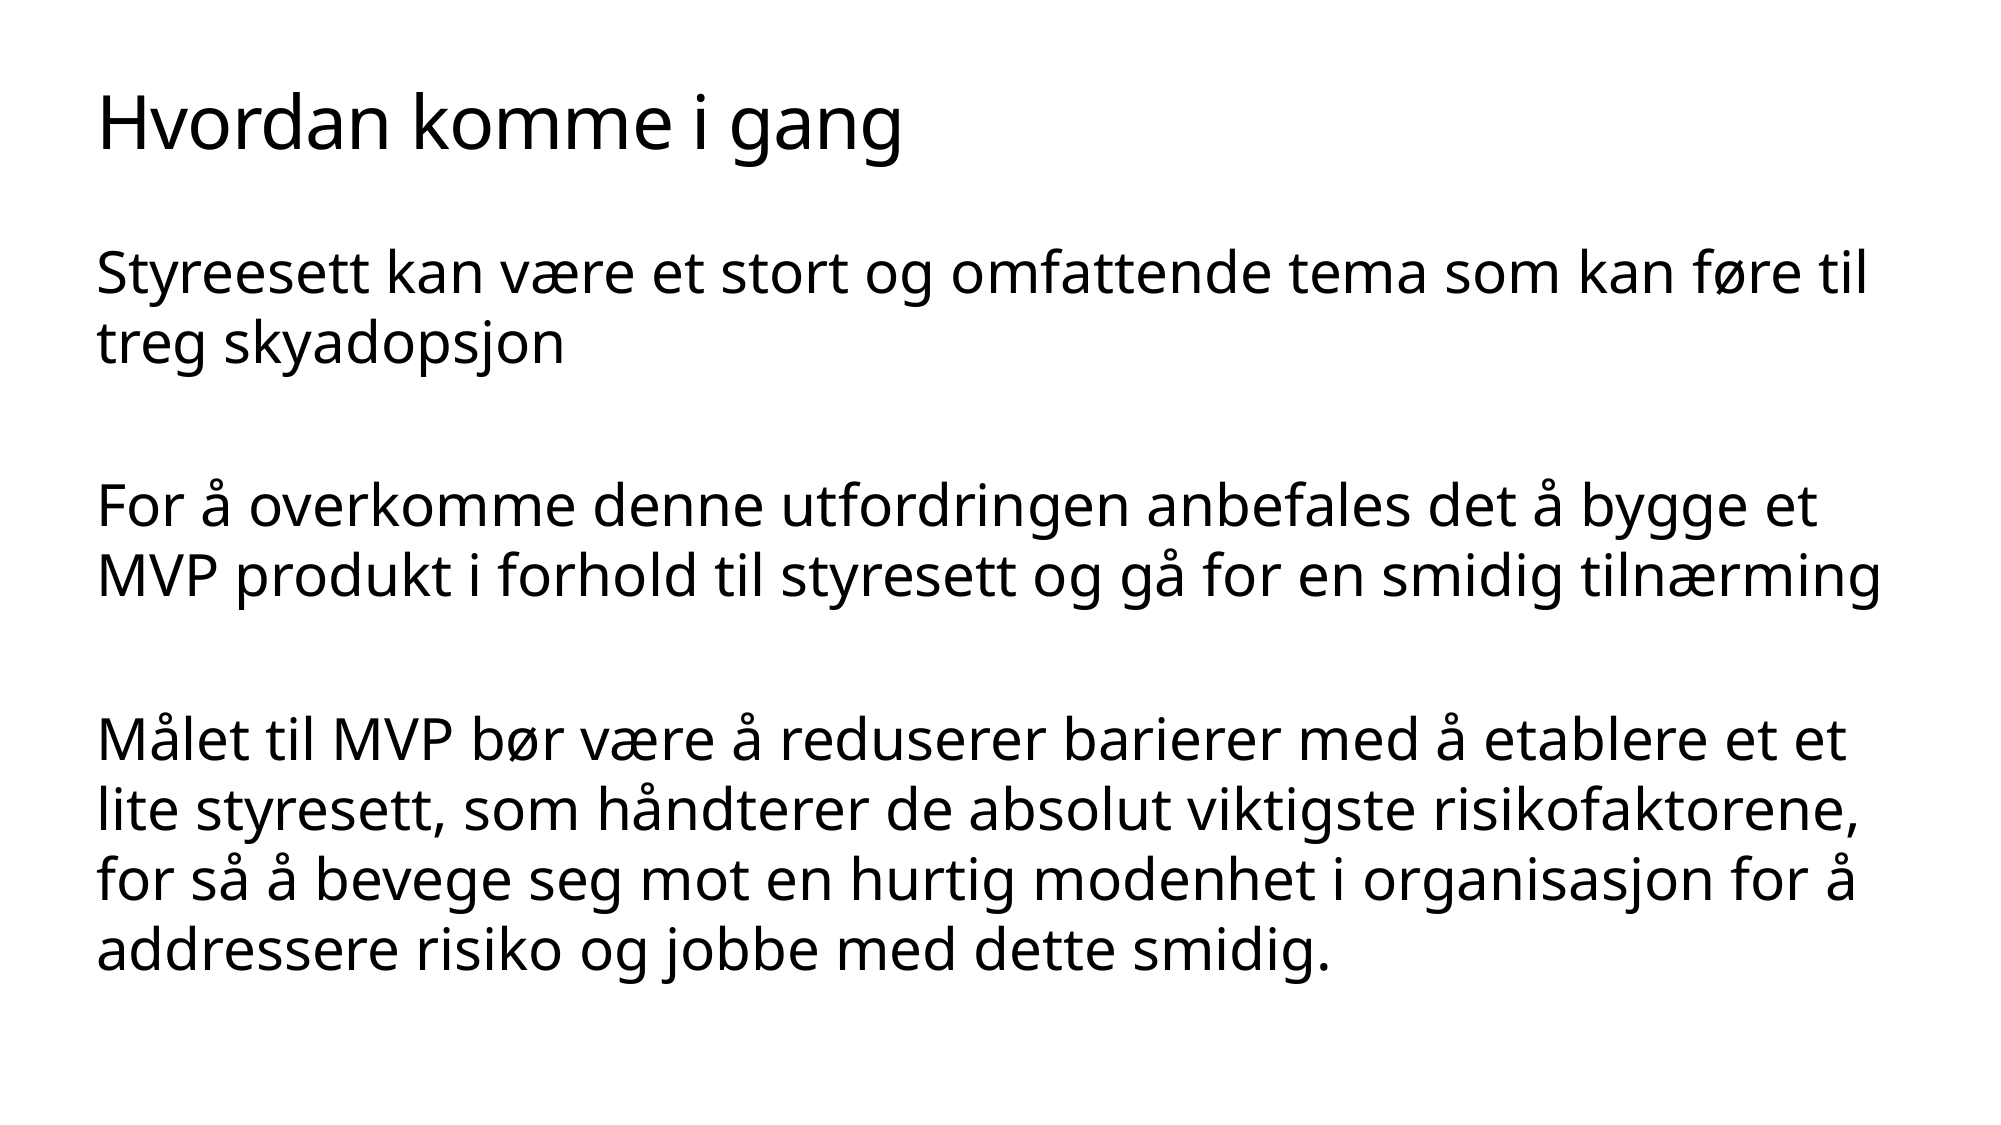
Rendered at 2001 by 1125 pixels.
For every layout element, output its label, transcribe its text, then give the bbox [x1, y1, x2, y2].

title Hvordan komme i gang [96, 75, 1904, 166]
list Styreesett kan være et stort og omfattende tema som kan føre til treg skyadopsjon For å overkomme denne utfordringen anbefales det å bygge et MVP produkt i forhold til styresett og gå for en smidig tilnærming Målet til MVP bør være å reduserer barierer med å etablere et et lite styresett, som håndterer de absolut viktigste risikofaktorene, for så å bevege seg mot en hurtig modenhet i organisasjon for å addressere risiko og jobbe med dette smidig. [96, 235, 1904, 614]
